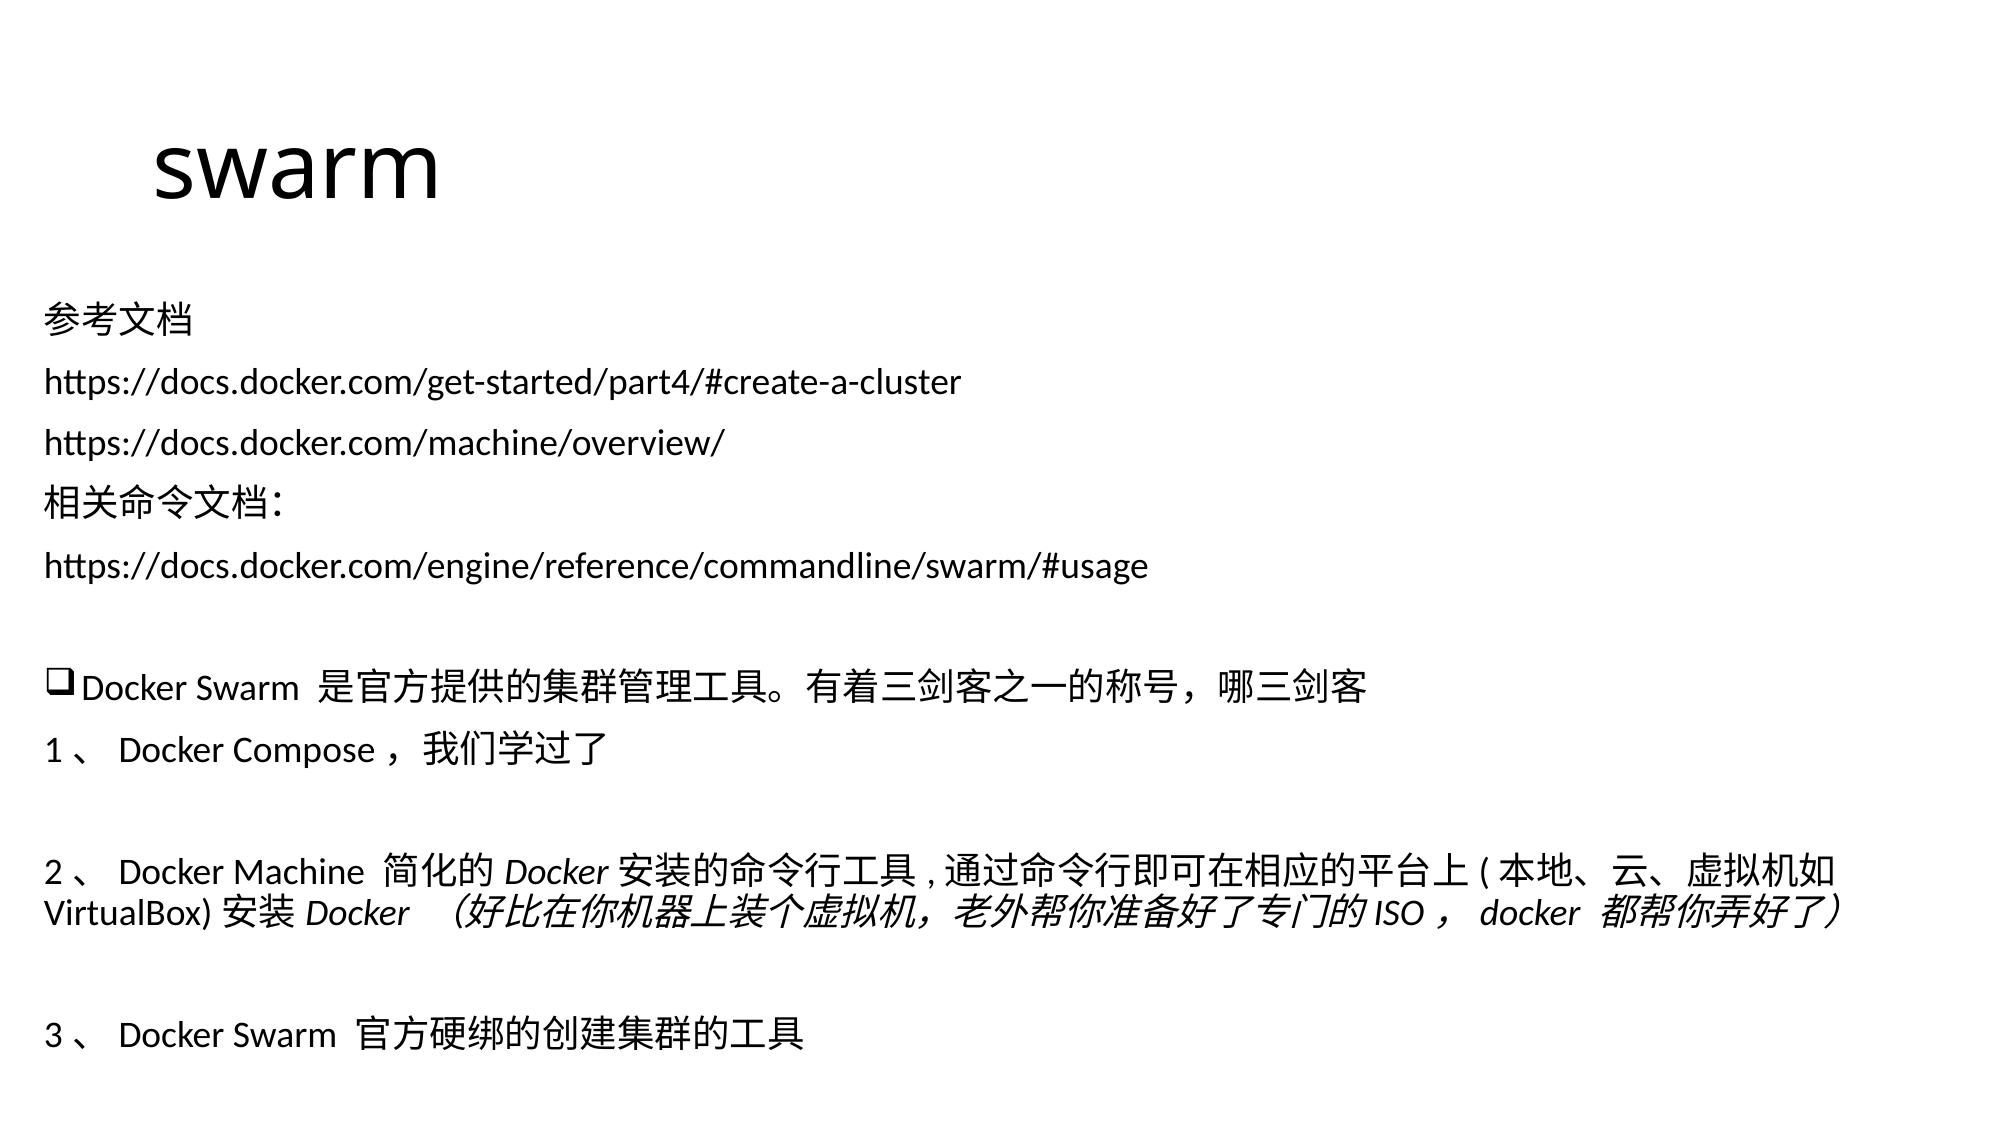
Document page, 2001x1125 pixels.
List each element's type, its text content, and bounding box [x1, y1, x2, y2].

list 参考文档 https://docs.docker.com/get-started/part4/#create-a-cluster https://docs.docker.com/machine/overview/ 相关命令文档： https://docs.docker.com/engine/reference/commandline/swarm/#usage Docker Swarm 是官方提供的集群管理工具。有着三剑客之一的称号，哪三剑客 1、Docker Compose，我们学过了 2、Docker Machine 简化的Docker安装的命令行工具,通过命令行即可在相应的平台上(本地、云、虚拟机如VirtualBox)安装Docker （好比在你机器上装个虚拟机，老外帮你准备好了专门的ISO，docker 都帮你弄好了） 3、Docker Swarm 官方硬绑的创建集群的工具 [28, 293, 1952, 1125]
title swarm [137, 59, 1863, 278]
